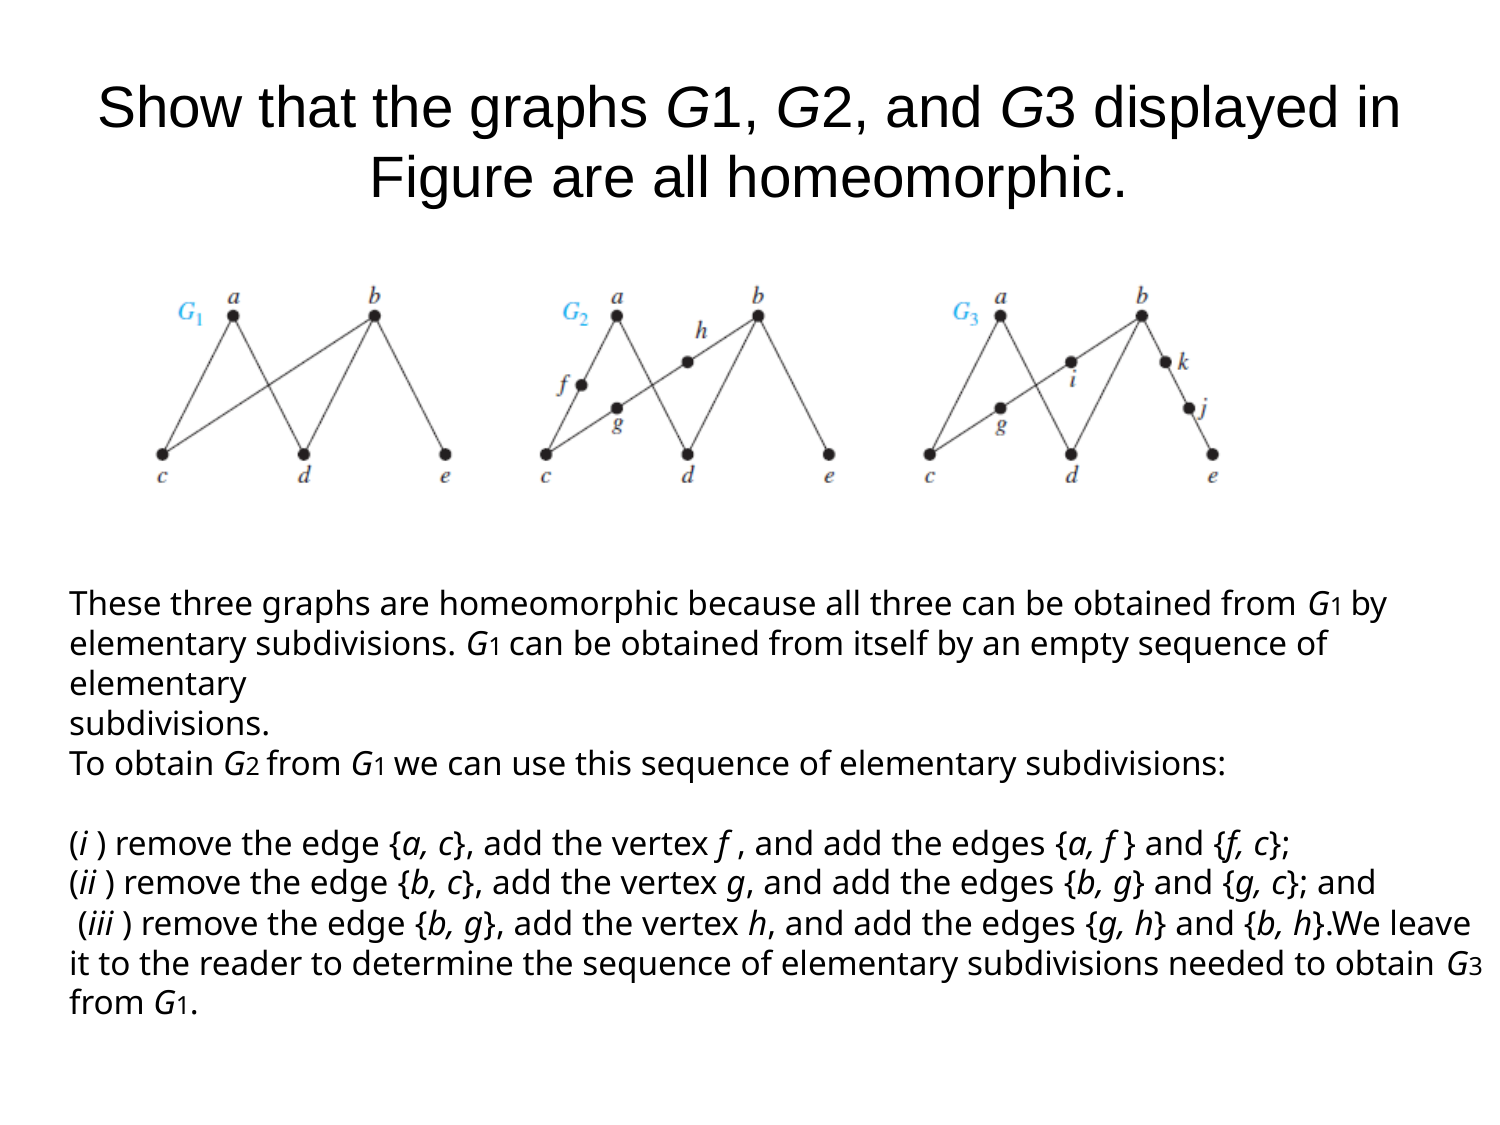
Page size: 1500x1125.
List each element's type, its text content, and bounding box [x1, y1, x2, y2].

text_box These three graphs are homeomorphic because all three can be obtained from G1 by elementary subdivisions. G1 can be obtained from itself by an empty sequence of elementary subdivisions. To obtain G2 from G1 we can use this sequence of elementary subdivisions: (i ) remove the edge {a, c}, add the vertex f , and add the edges {a, f } and {f, c}; (ii ) remove the edge {b, c}, add the vertex g, and add the edges {b, g} and {g, c}; and (iii ) remove the edge {b, g}, add the vertex h, and add the edges {g, h} and {b, h}.We leave it to the reader to determine the sequence of elementary subdivisions needed to obtain G3 from G1. [54, 574, 1500, 1029]
picture [87, 249, 1298, 516]
title Show that the graphs G1, G2, and G3 displayed in Figure are all homeomorphic. [75, 45, 1425, 233]
